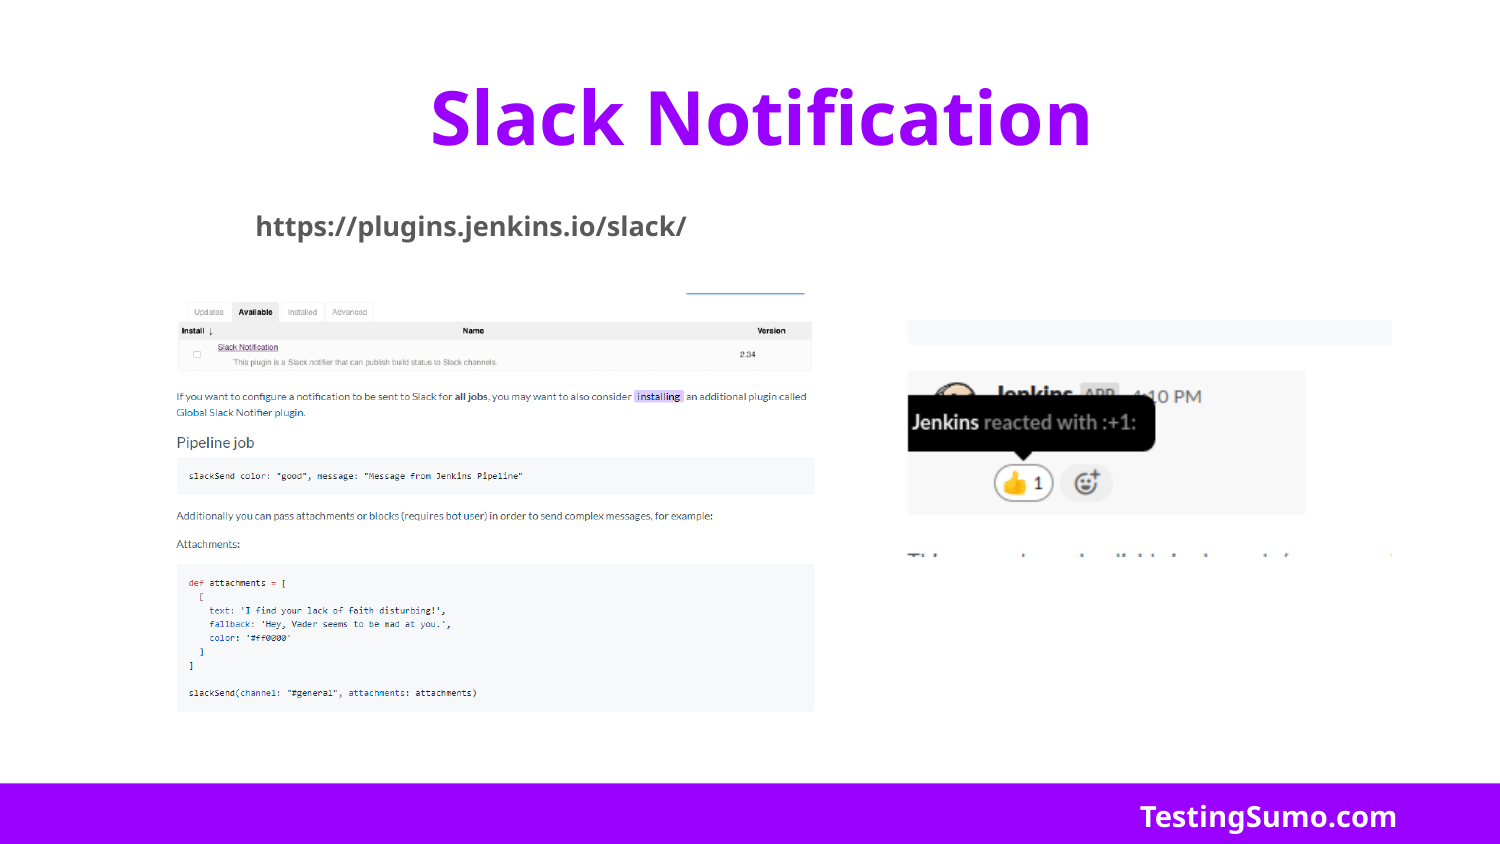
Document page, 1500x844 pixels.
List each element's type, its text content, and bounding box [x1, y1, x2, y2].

picture [866, 320, 1393, 557]
picture [155, 293, 824, 720]
text_box https://plugins.jenkins.io/slack/ [90, 178, 1442, 258]
title Slack Notification [63, 46, 1462, 185]
